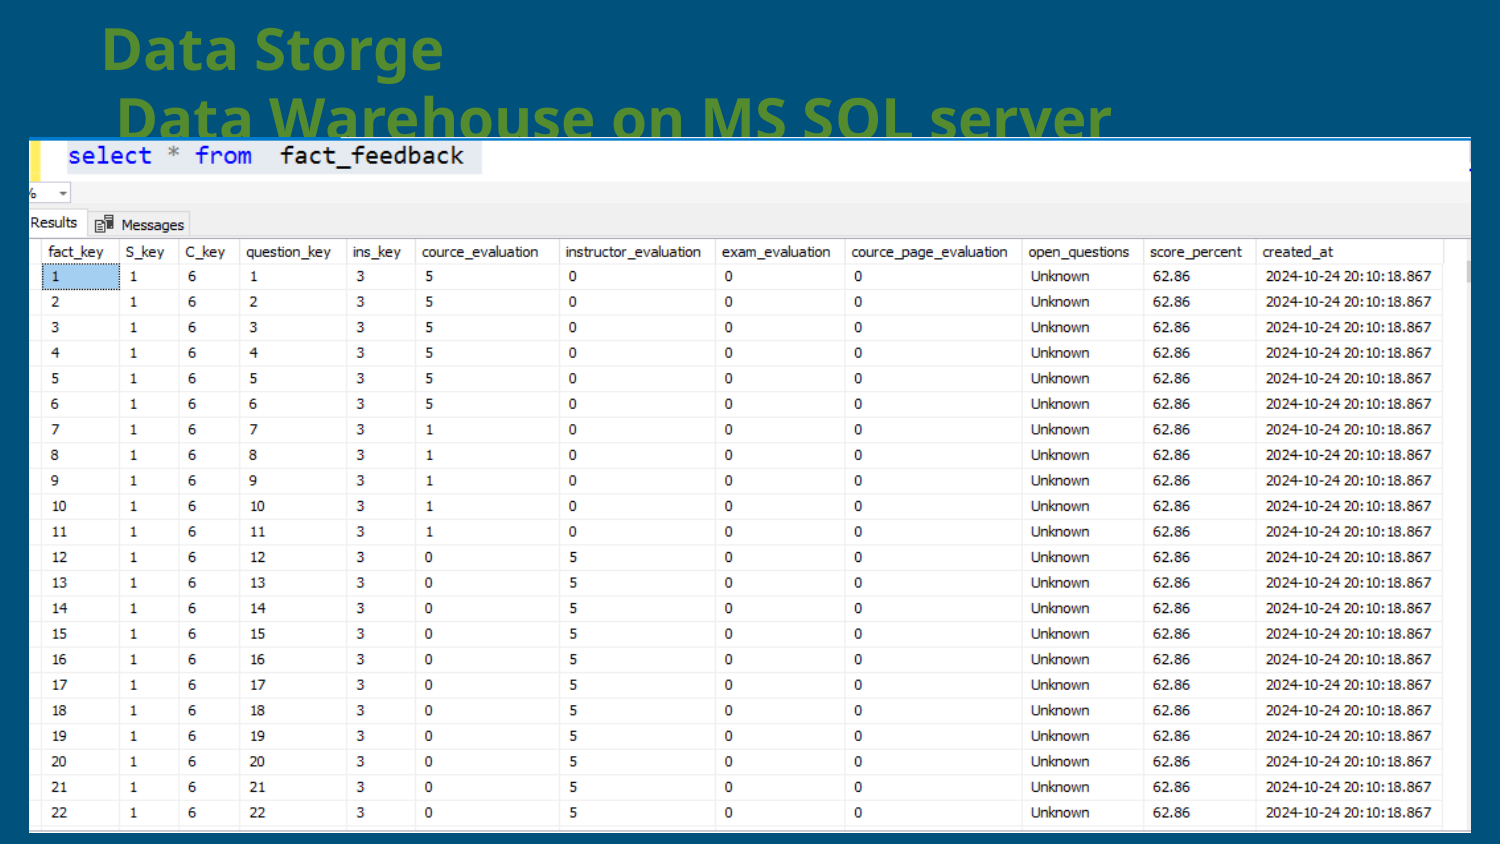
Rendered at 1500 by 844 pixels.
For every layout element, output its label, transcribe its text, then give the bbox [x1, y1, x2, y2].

title Data Storge Data Warehouse on MS SQL server [29, 10, 1423, 136]
picture [30, 136, 1470, 832]
